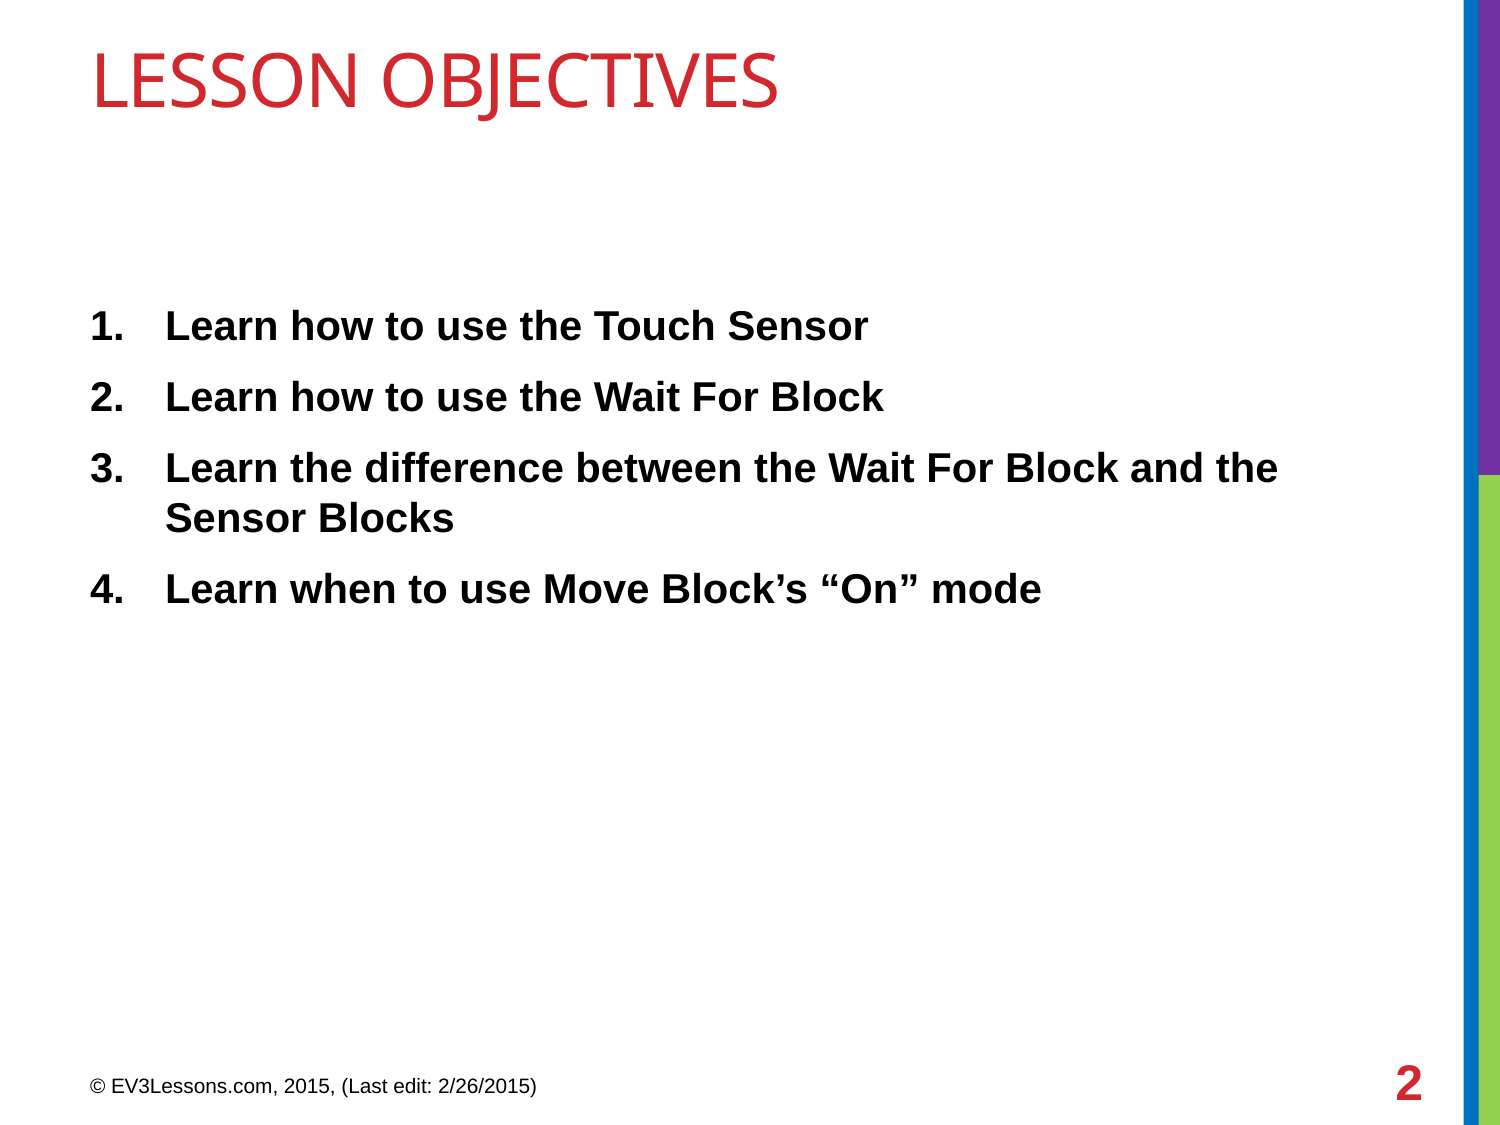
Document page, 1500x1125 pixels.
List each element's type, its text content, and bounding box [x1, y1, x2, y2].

list Learn how to use the Touch Sensor Learn how to use the Wait For Block Learn the difference between the Wait For Block and the Sensor Blocks Learn when to use Move Block’s “On” mode [75, 291, 1428, 1010]
title Lesson Objectives [75, 25, 1428, 250]
slide_number 2 [1380, 1050, 1475, 1111]
footer © EV3Lessons.com, 2015, (Last edit: 2/26/2015) [75, 1065, 638, 1112]
